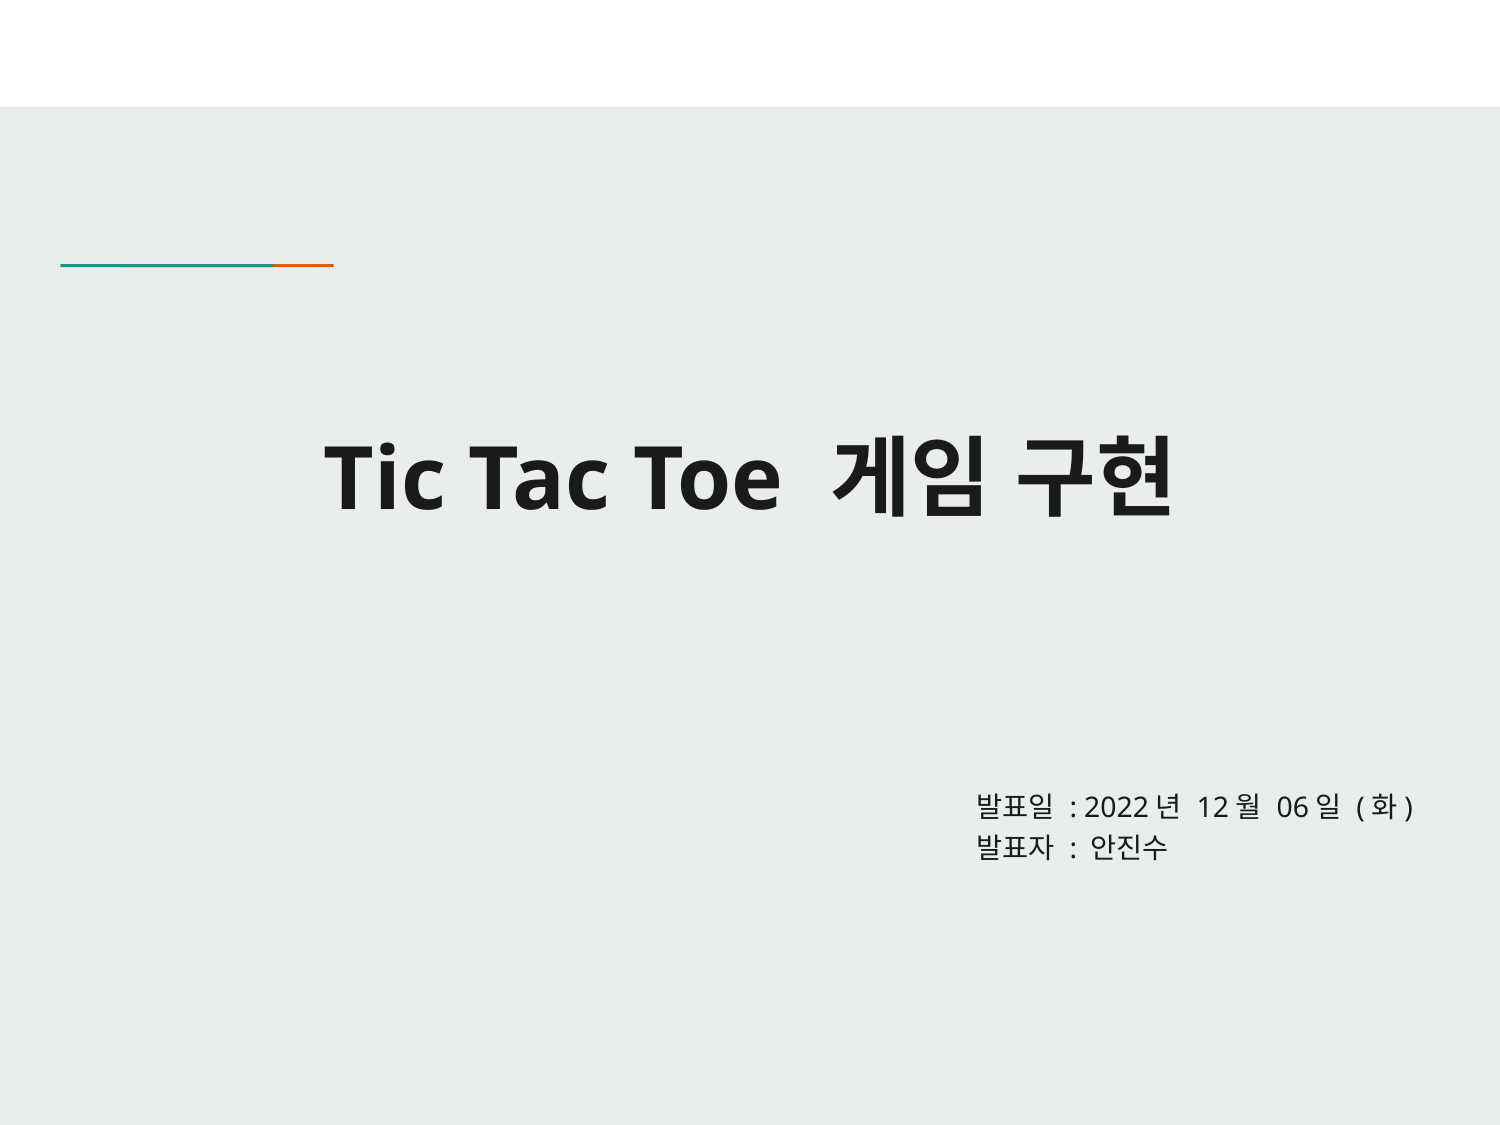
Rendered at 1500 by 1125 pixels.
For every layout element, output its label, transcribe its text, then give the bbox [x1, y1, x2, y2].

subtitle 발표일 : 2022년 12월 06일 (화) 발표자 : 안진수 [961, 769, 1429, 888]
title Tic Tac Toe 게임 구현 [119, 289, 1381, 654]
